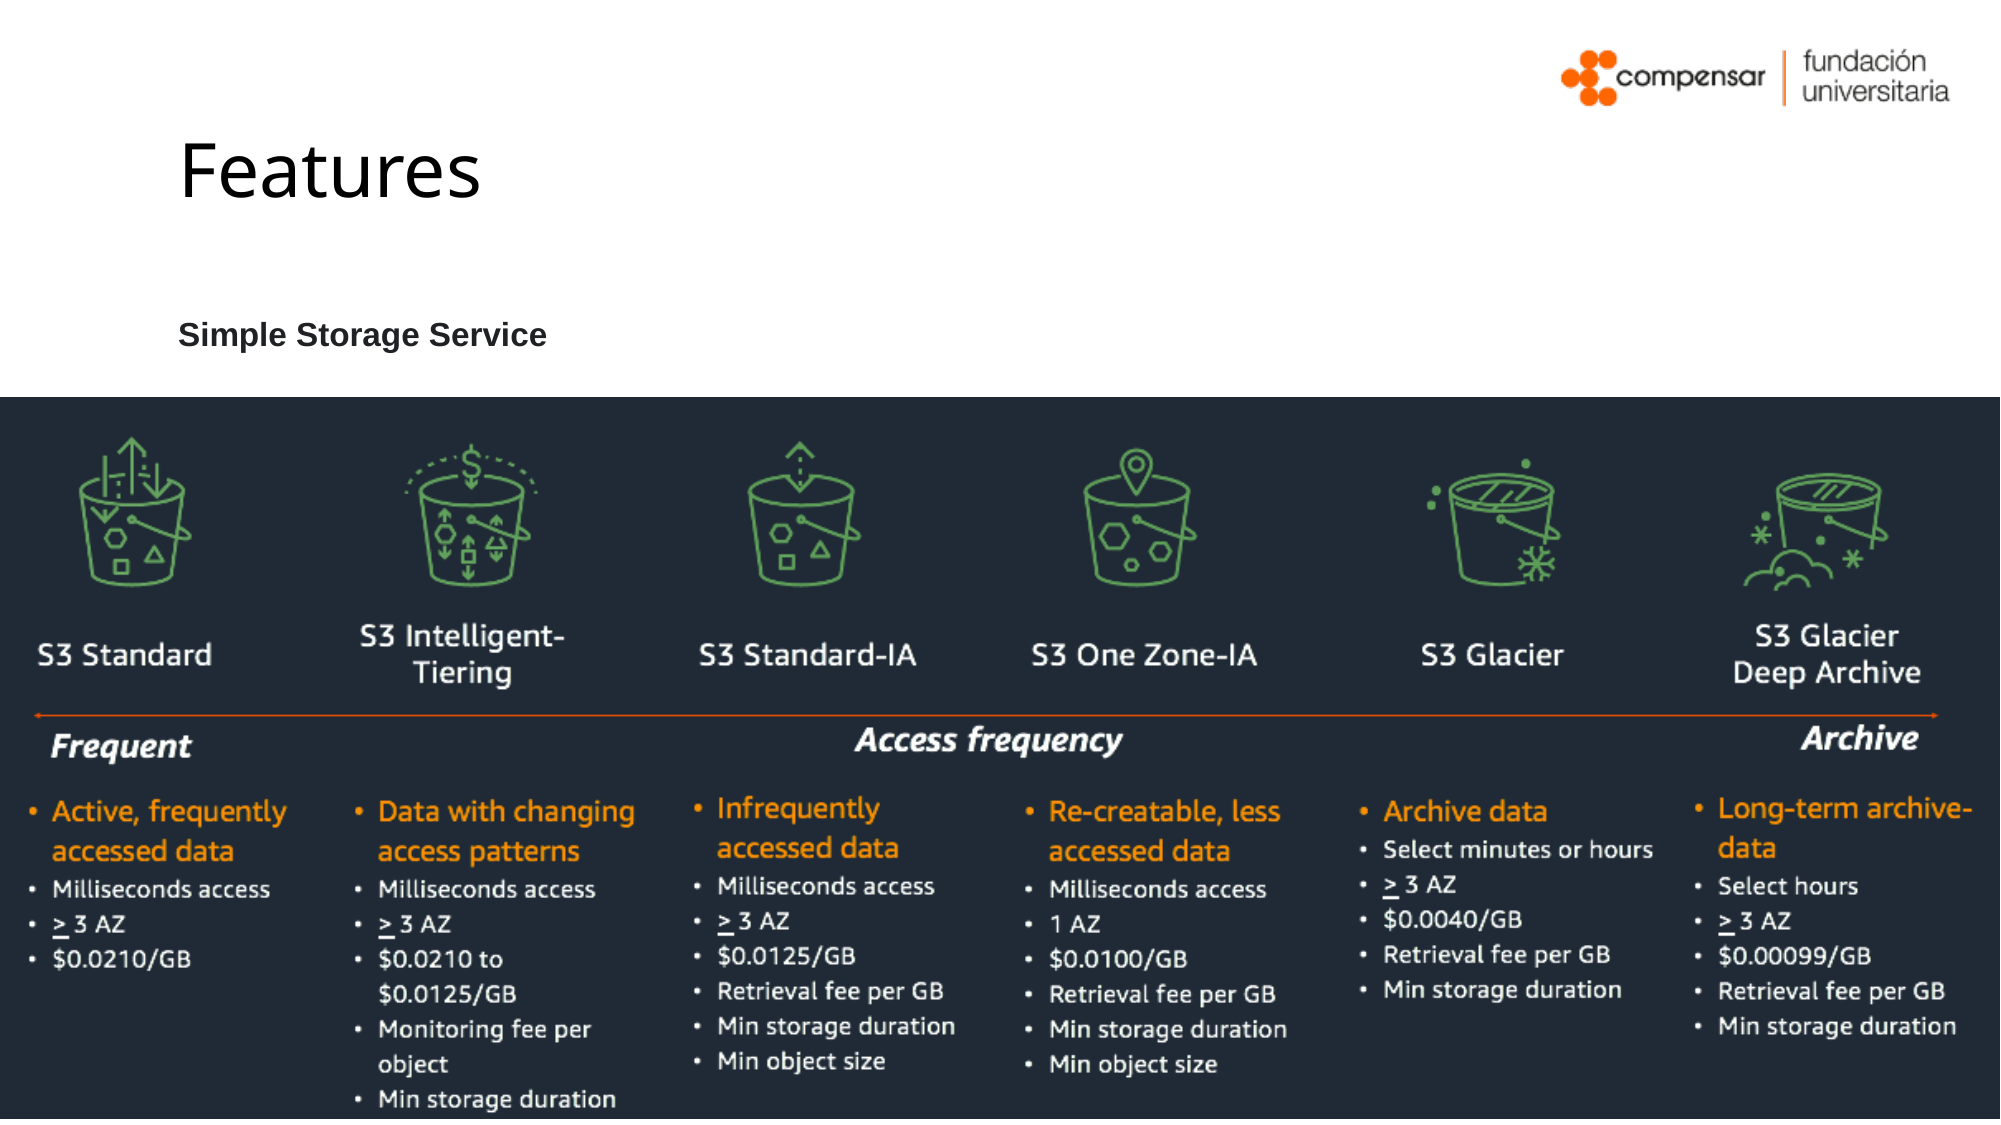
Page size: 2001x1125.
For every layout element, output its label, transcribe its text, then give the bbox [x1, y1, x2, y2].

list Simple Storage Service [163, 303, 1947, 397]
title Features [163, 124, 1561, 222]
picture [1543, 32, 1971, 125]
picture [0, 397, 2000, 1119]
